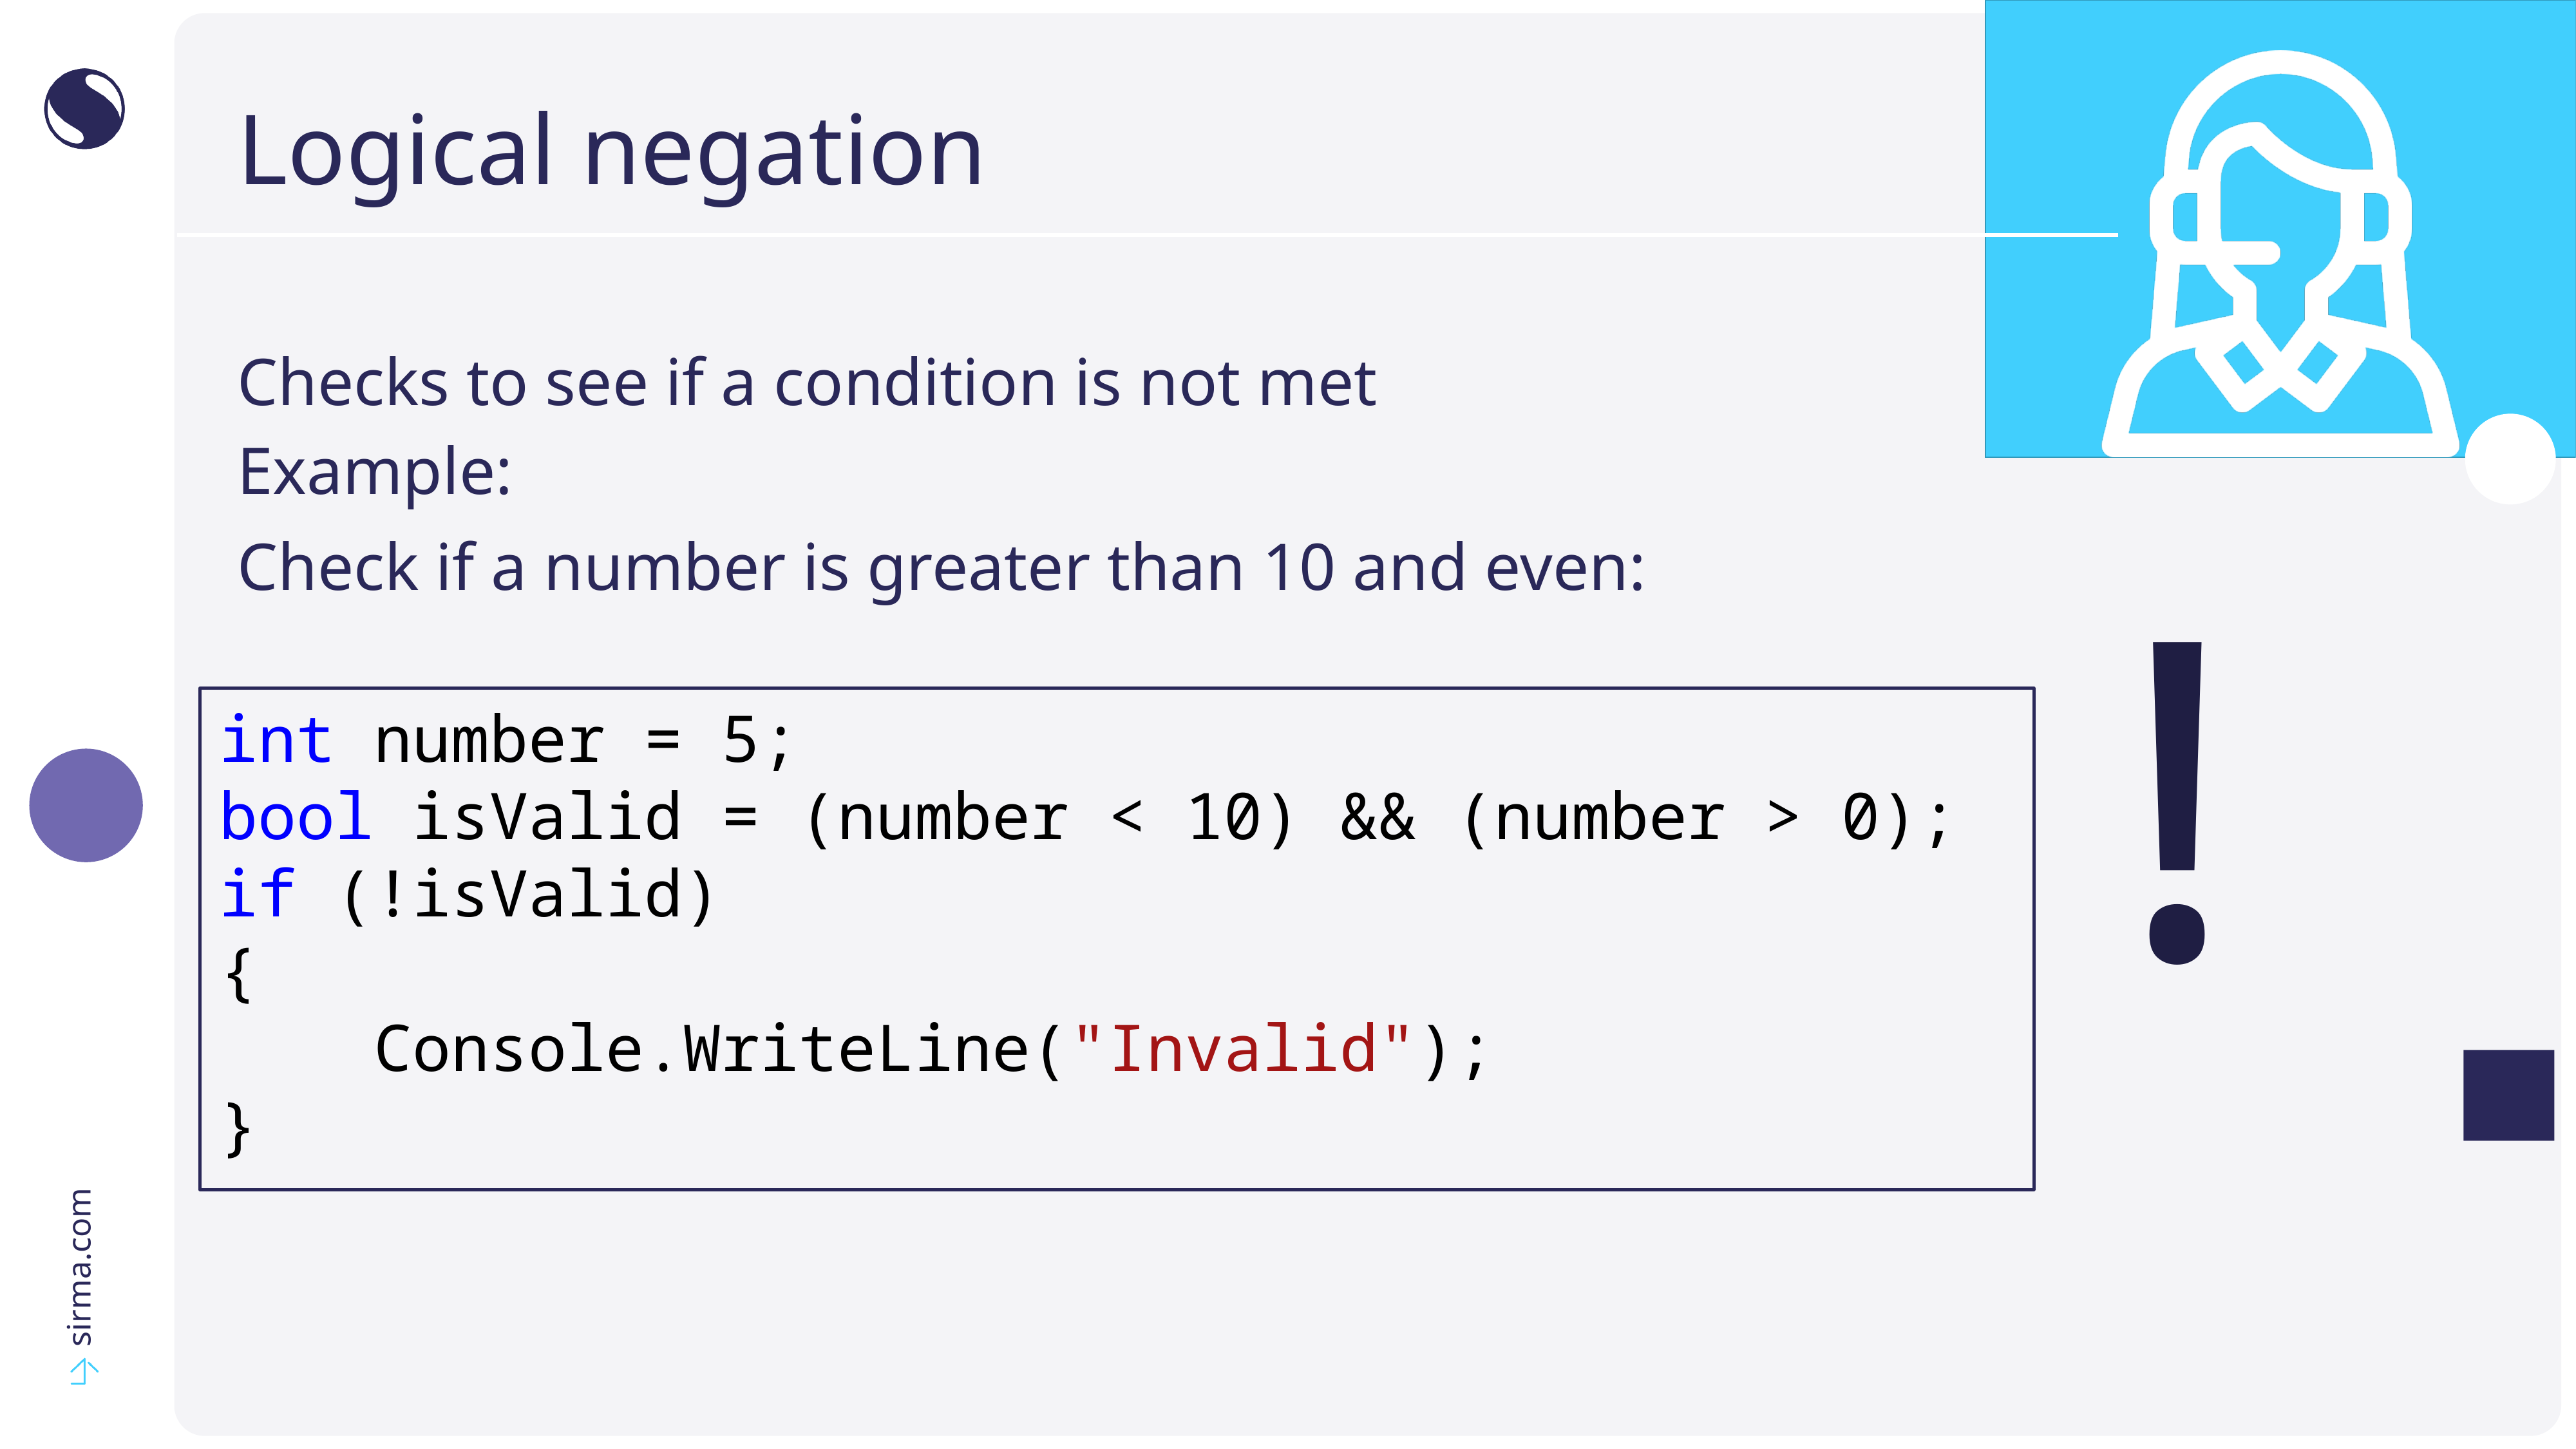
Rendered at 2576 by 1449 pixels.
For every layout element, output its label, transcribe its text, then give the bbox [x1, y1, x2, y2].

picture [70, 1358, 99, 1385]
title Logical negation [227, 77, 2118, 230]
text_box int number = 5; bool isValid = (number < 10) && (number > 0); if (!isValid) { Console.WriteLine("Invalid"); } [200, 688, 2034, 1190]
list Checks to see if a condition is not met Example: Check if a number is greater than 10 and even: [227, 345, 2448, 1342]
text_box ! [2034, 510, 2447, 1054]
picture [2077, 50, 2485, 457]
picture [44, 68, 125, 149]
